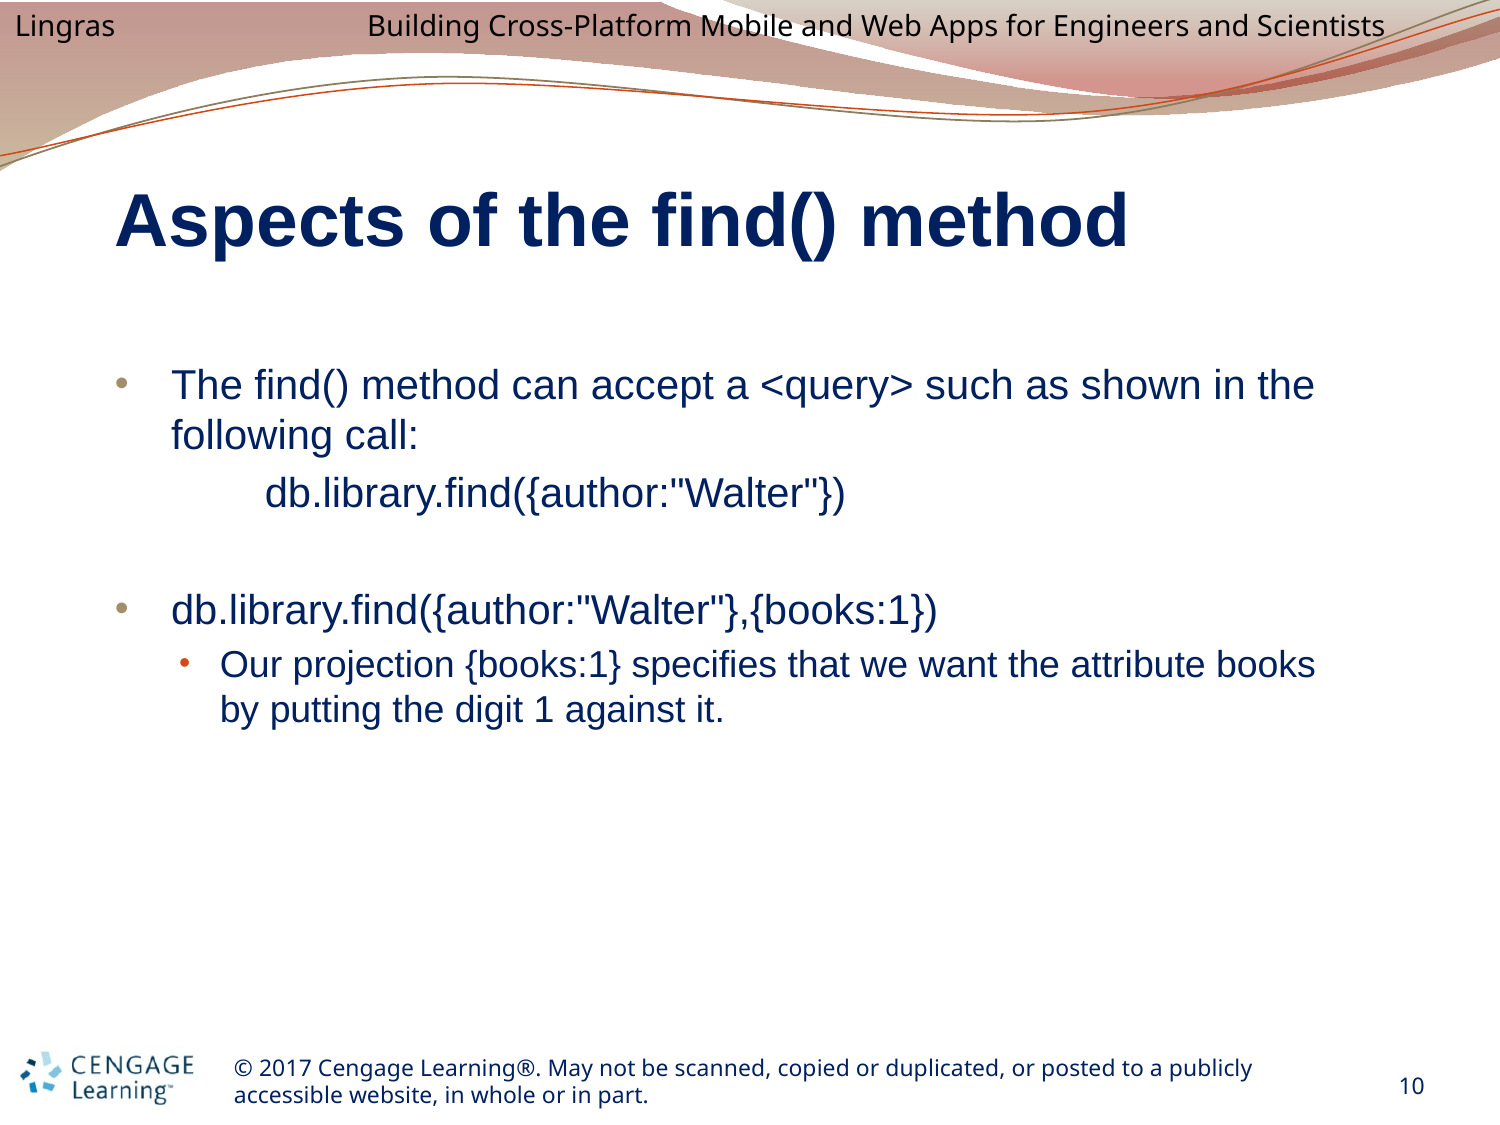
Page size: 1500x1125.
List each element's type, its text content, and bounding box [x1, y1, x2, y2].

picture [0, 1031, 213, 1125]
slide_number 10 [1299, 1042, 1425, 1103]
list The find() method can accept a <query> such as shown in the following call: db.library.find({author:"Walter"}) db.library.find({author:"Walter"},{books:1}) Our projection {books:1} specifies that we want the attribute books by putting the digit 1 against it. [99, 350, 1382, 1032]
title Aspects of the find() method [99, 164, 1382, 325]
footer © 2017 Cengage Learning®. May not be scanned, copied or duplicated, or posted to a publicly accessible website, in whole or in part. [233, 1048, 1359, 1109]
